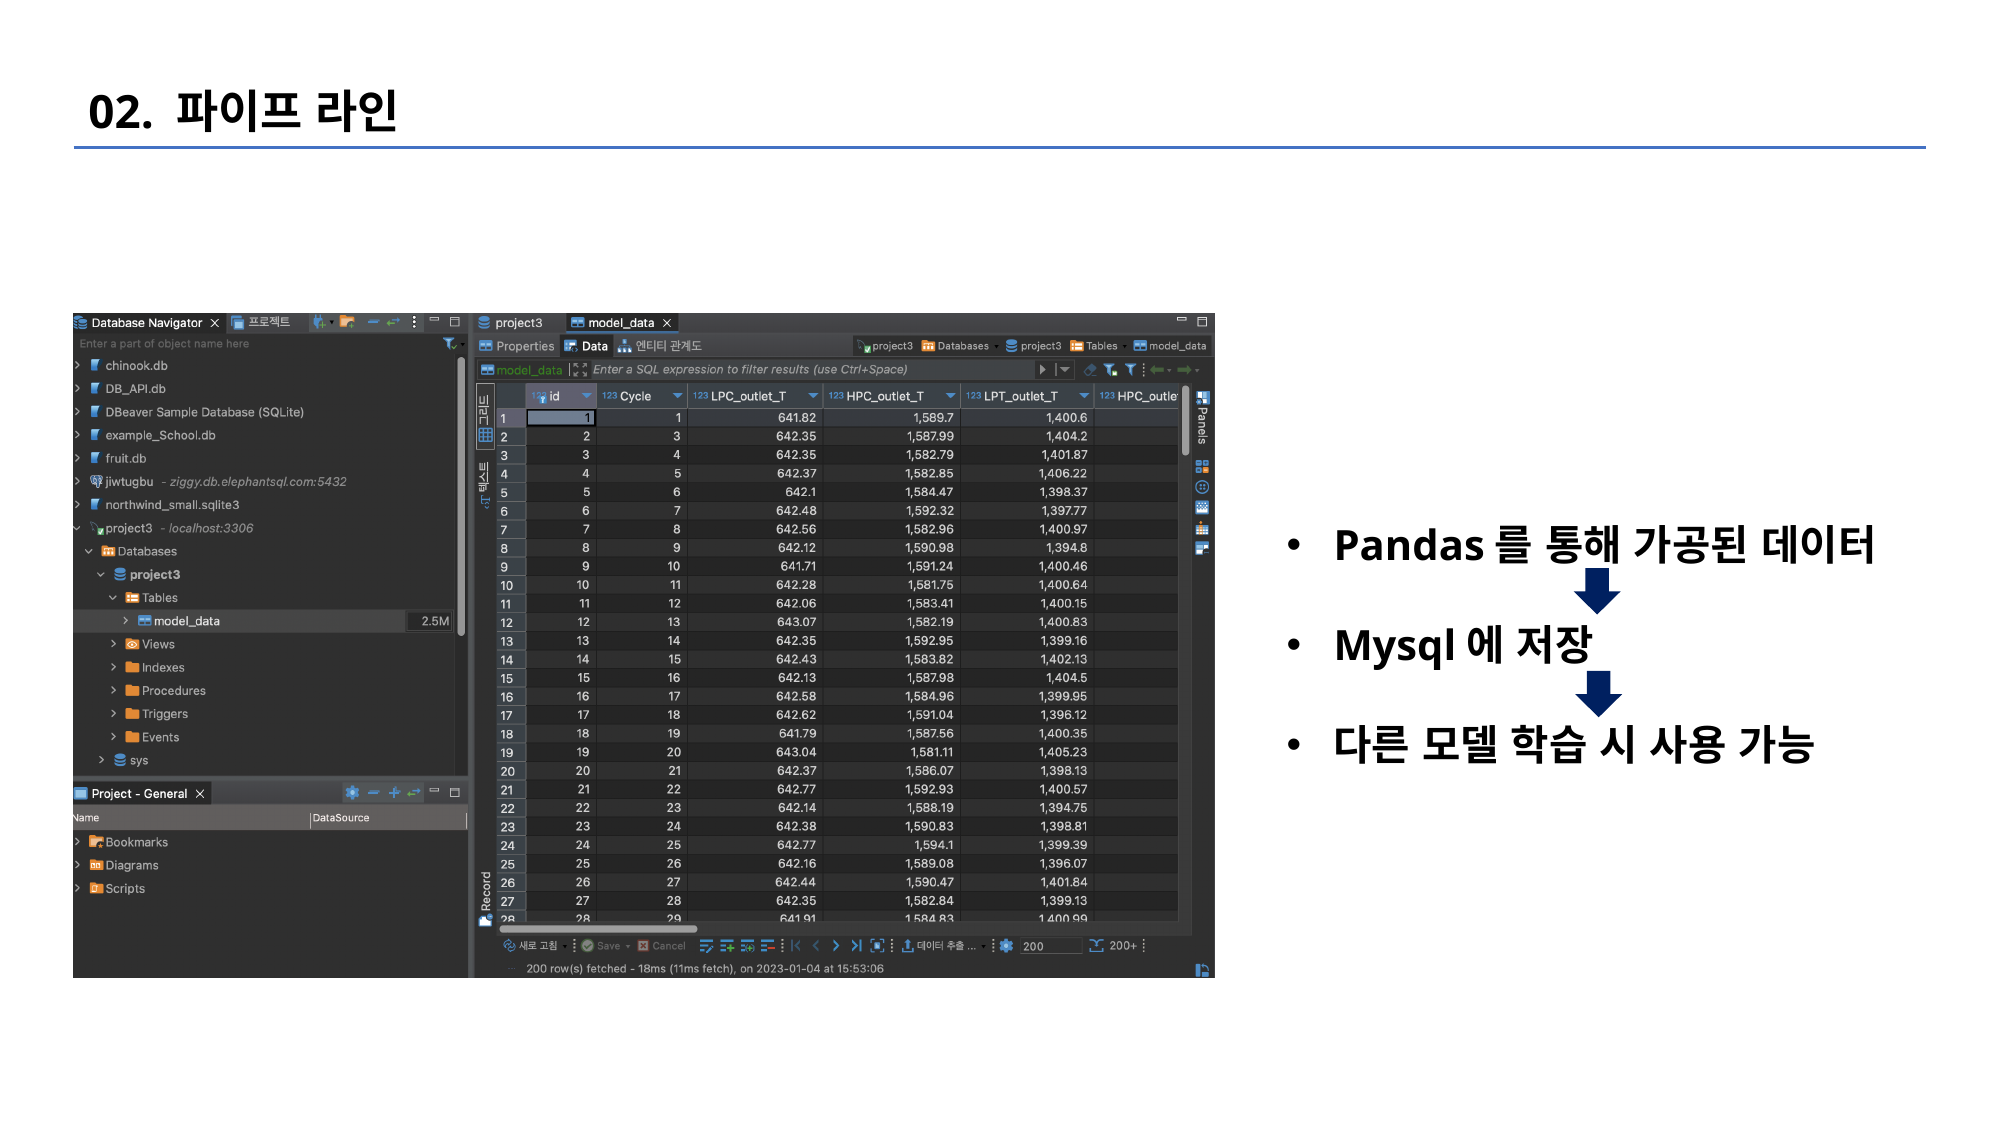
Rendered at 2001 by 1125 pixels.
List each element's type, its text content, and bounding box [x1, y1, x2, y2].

picture [73, 313, 1215, 978]
text_box 02. 파이프 라인 [73, 75, 734, 145]
text_box [1571, 567, 1624, 616]
text_box [1572, 669, 1625, 719]
text_box Pandas를 통해 가공된 데이터 Mysql에 저장 다른 모델 학습 시 사용 가능 [1271, 511, 1927, 777]
